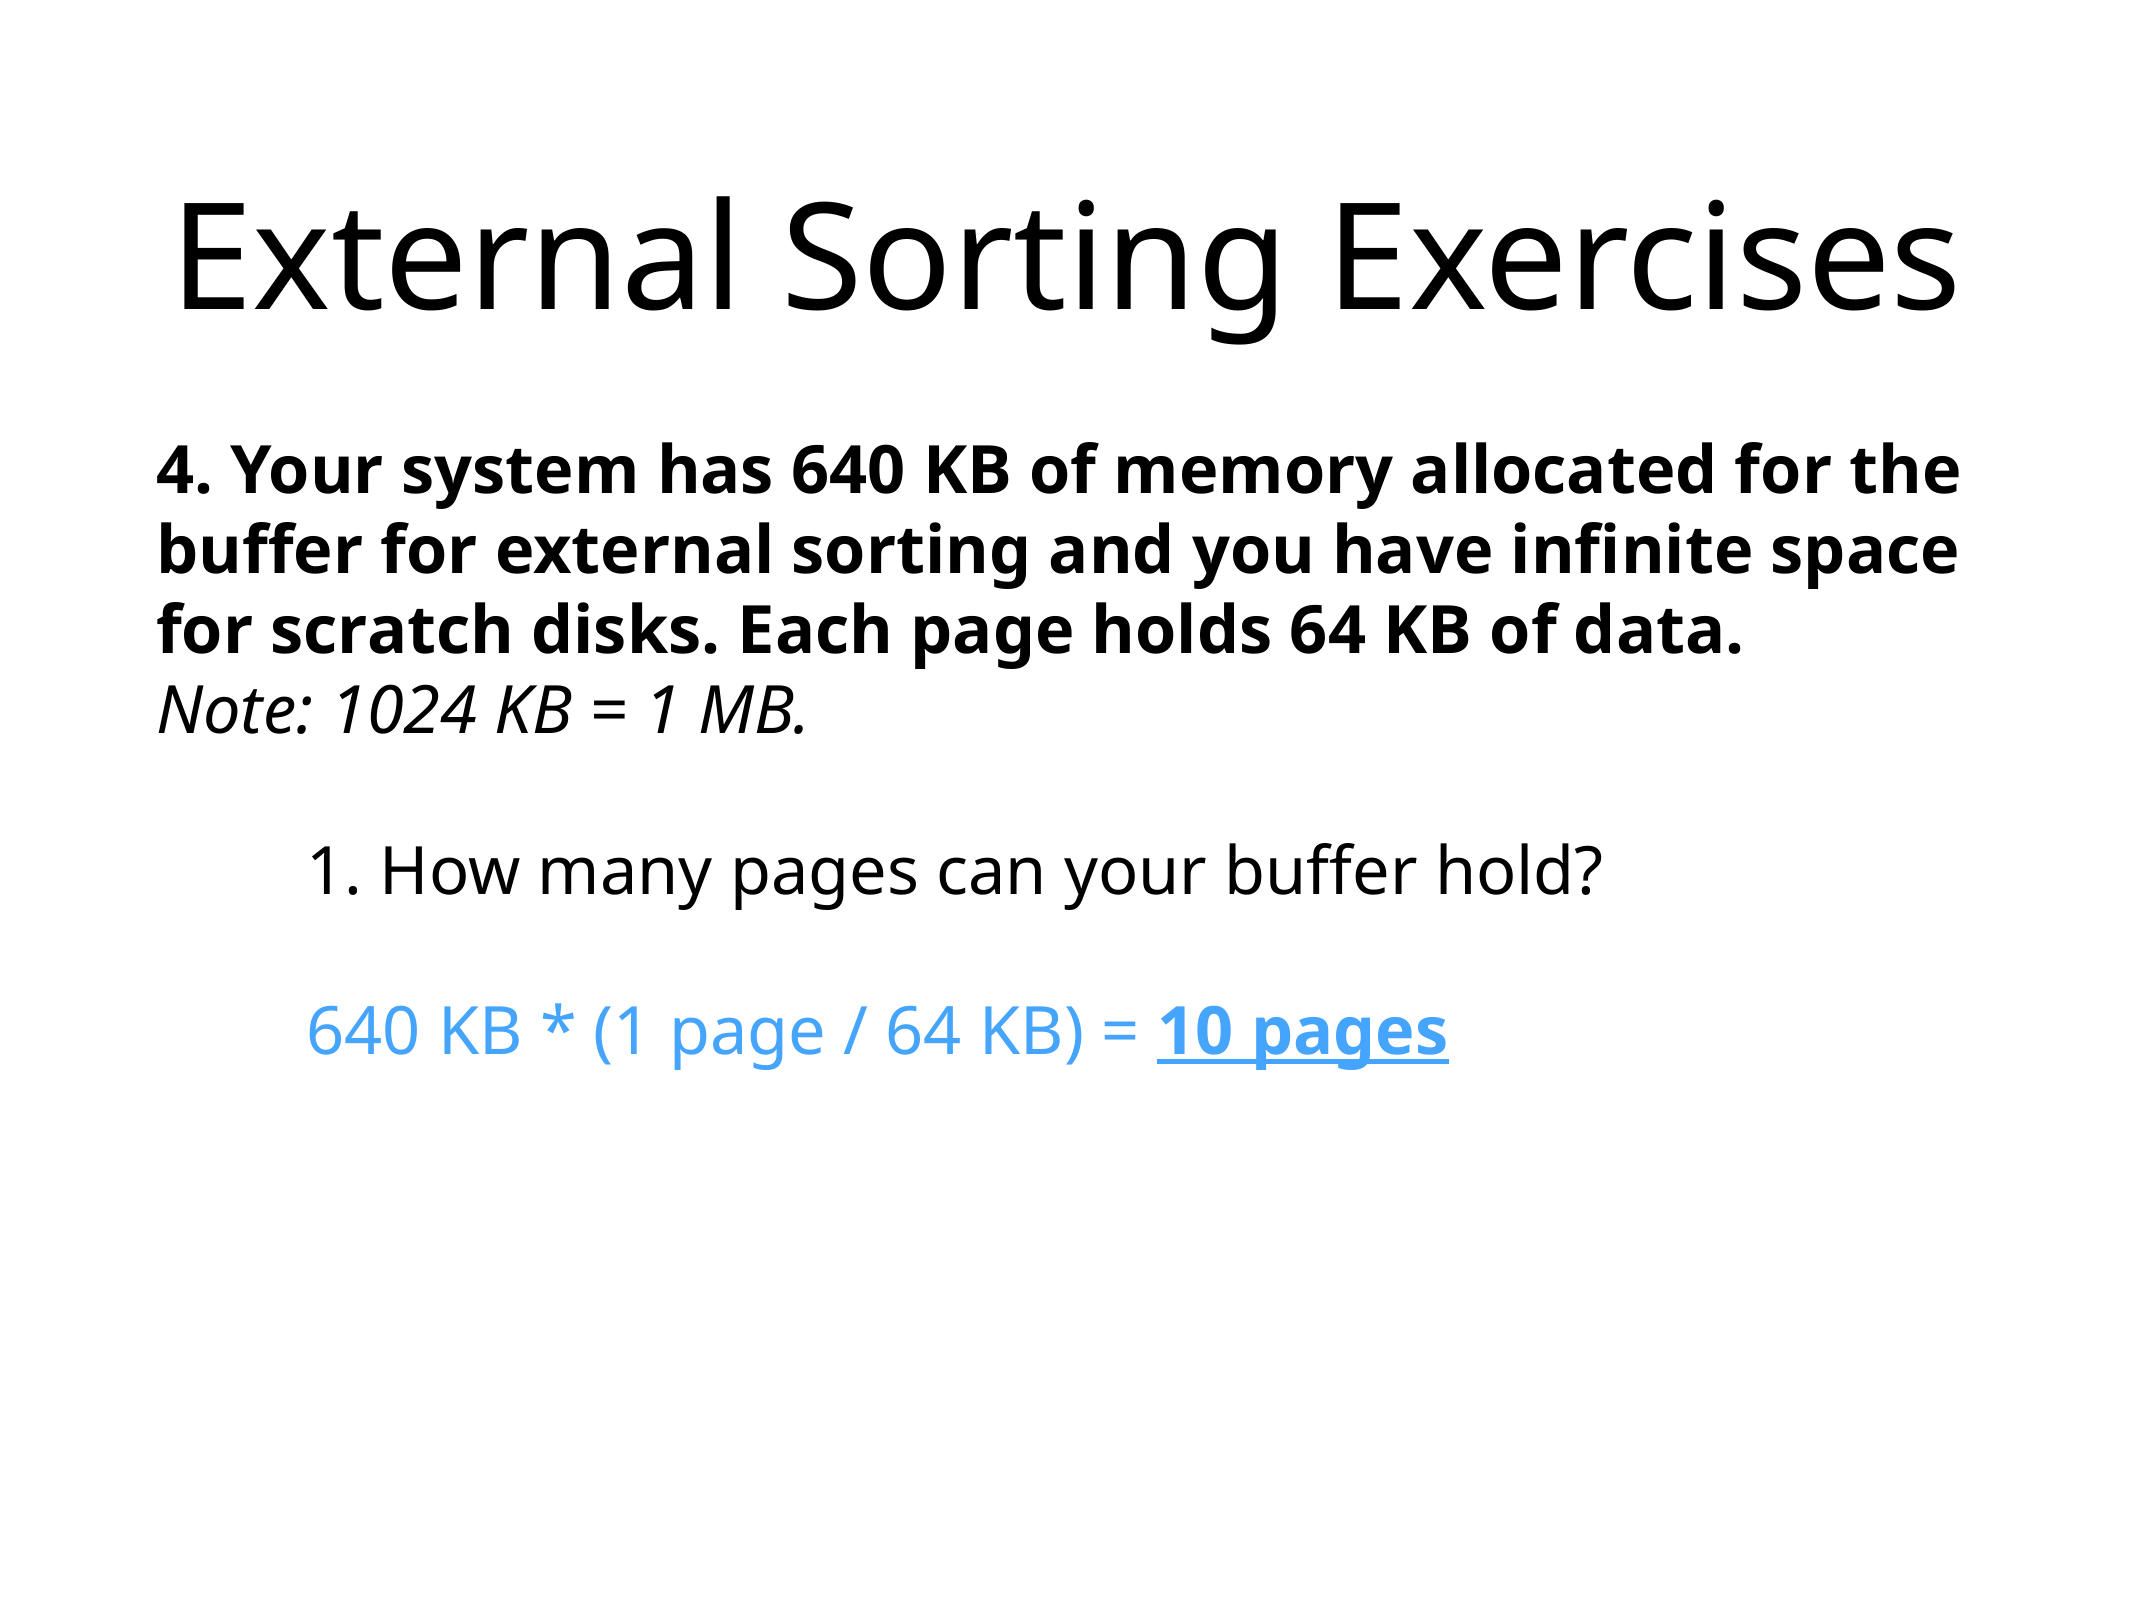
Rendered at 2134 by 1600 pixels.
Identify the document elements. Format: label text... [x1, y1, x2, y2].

title External Sorting Exercises [155, 72, 1978, 426]
list 4. Your system has 640 KB of memory allocated for the buffer for external sorting and you have infinite space for scratch disks. Each page holds 64 KB of data. Note: 1024 KB = 1 MB. 1. How many pages can your buffer hold? 640 KB * (1 page / 64 KB) = 10 pages [155, 426, 1978, 1459]
